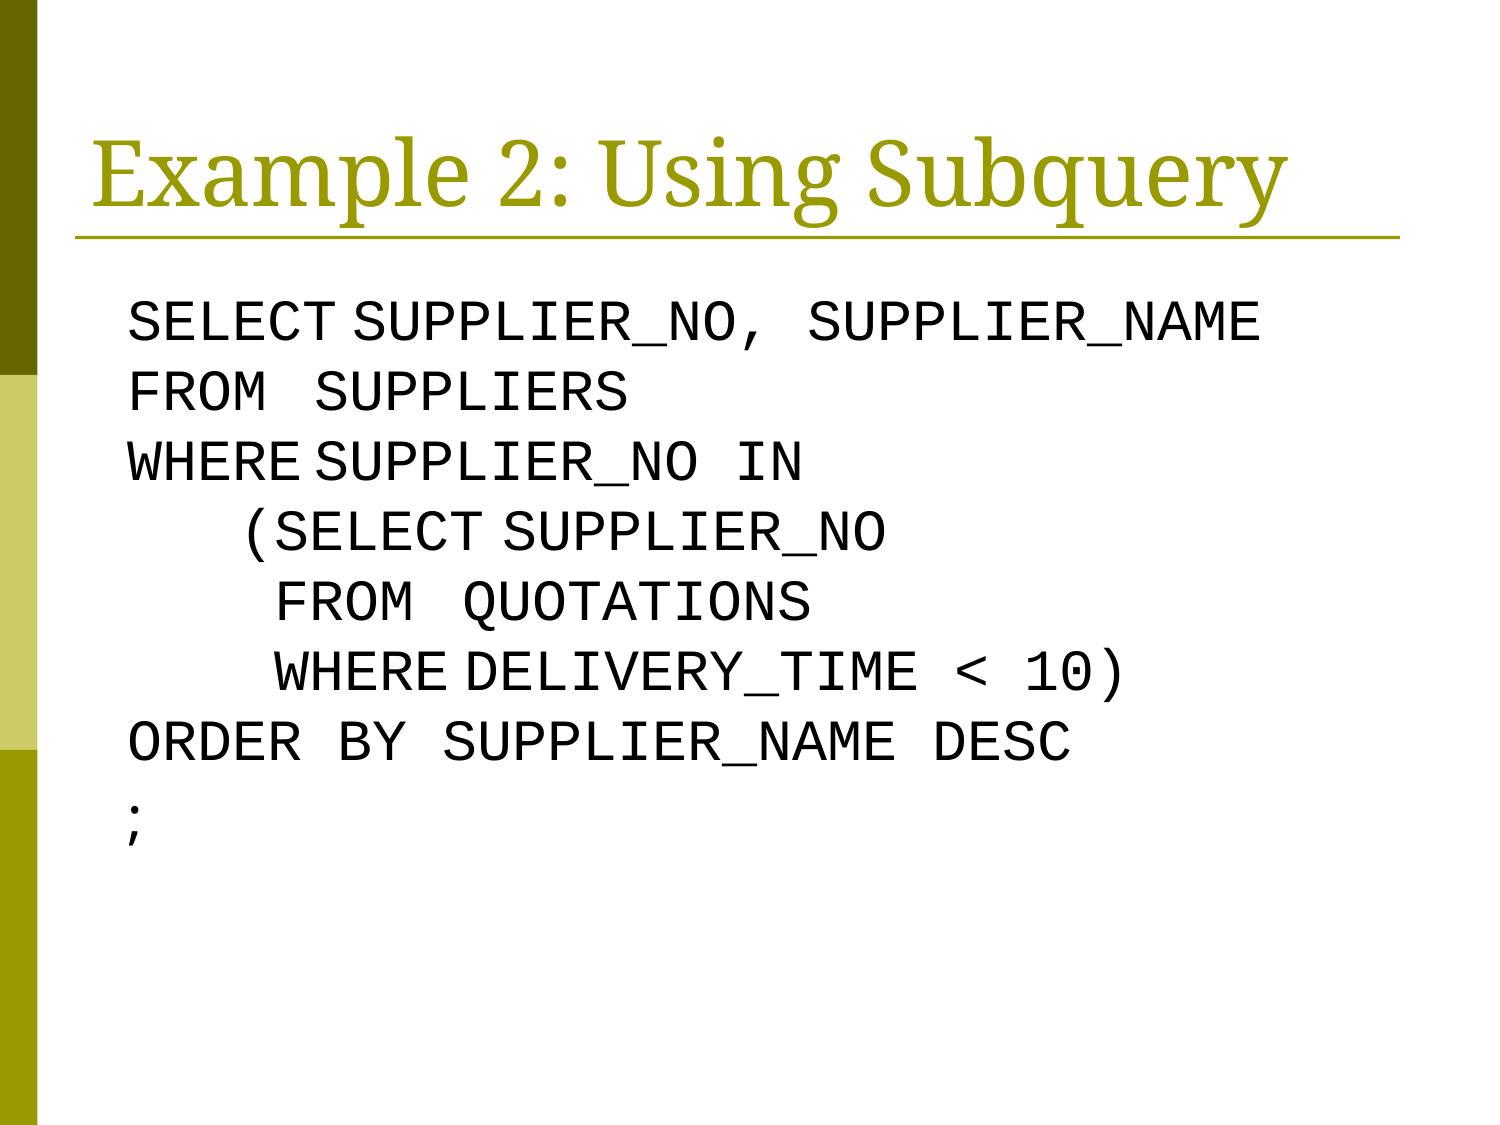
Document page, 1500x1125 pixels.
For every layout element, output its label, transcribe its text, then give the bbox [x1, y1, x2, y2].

text_box SELECT SUPPLIER_NO, SUPPLIER_NAME FROM SUPPLIERS WHERE SUPPLIER_NO IN (SELECT SUPPLIER_NO FROM QUOTATIONS WHERE DELIVERY_TIME < 10) ORDER BY SUPPLIER_NAME DESC ; [112, 275, 1500, 860]
title Example 2: Using Subquery [74, 45, 1426, 233]
